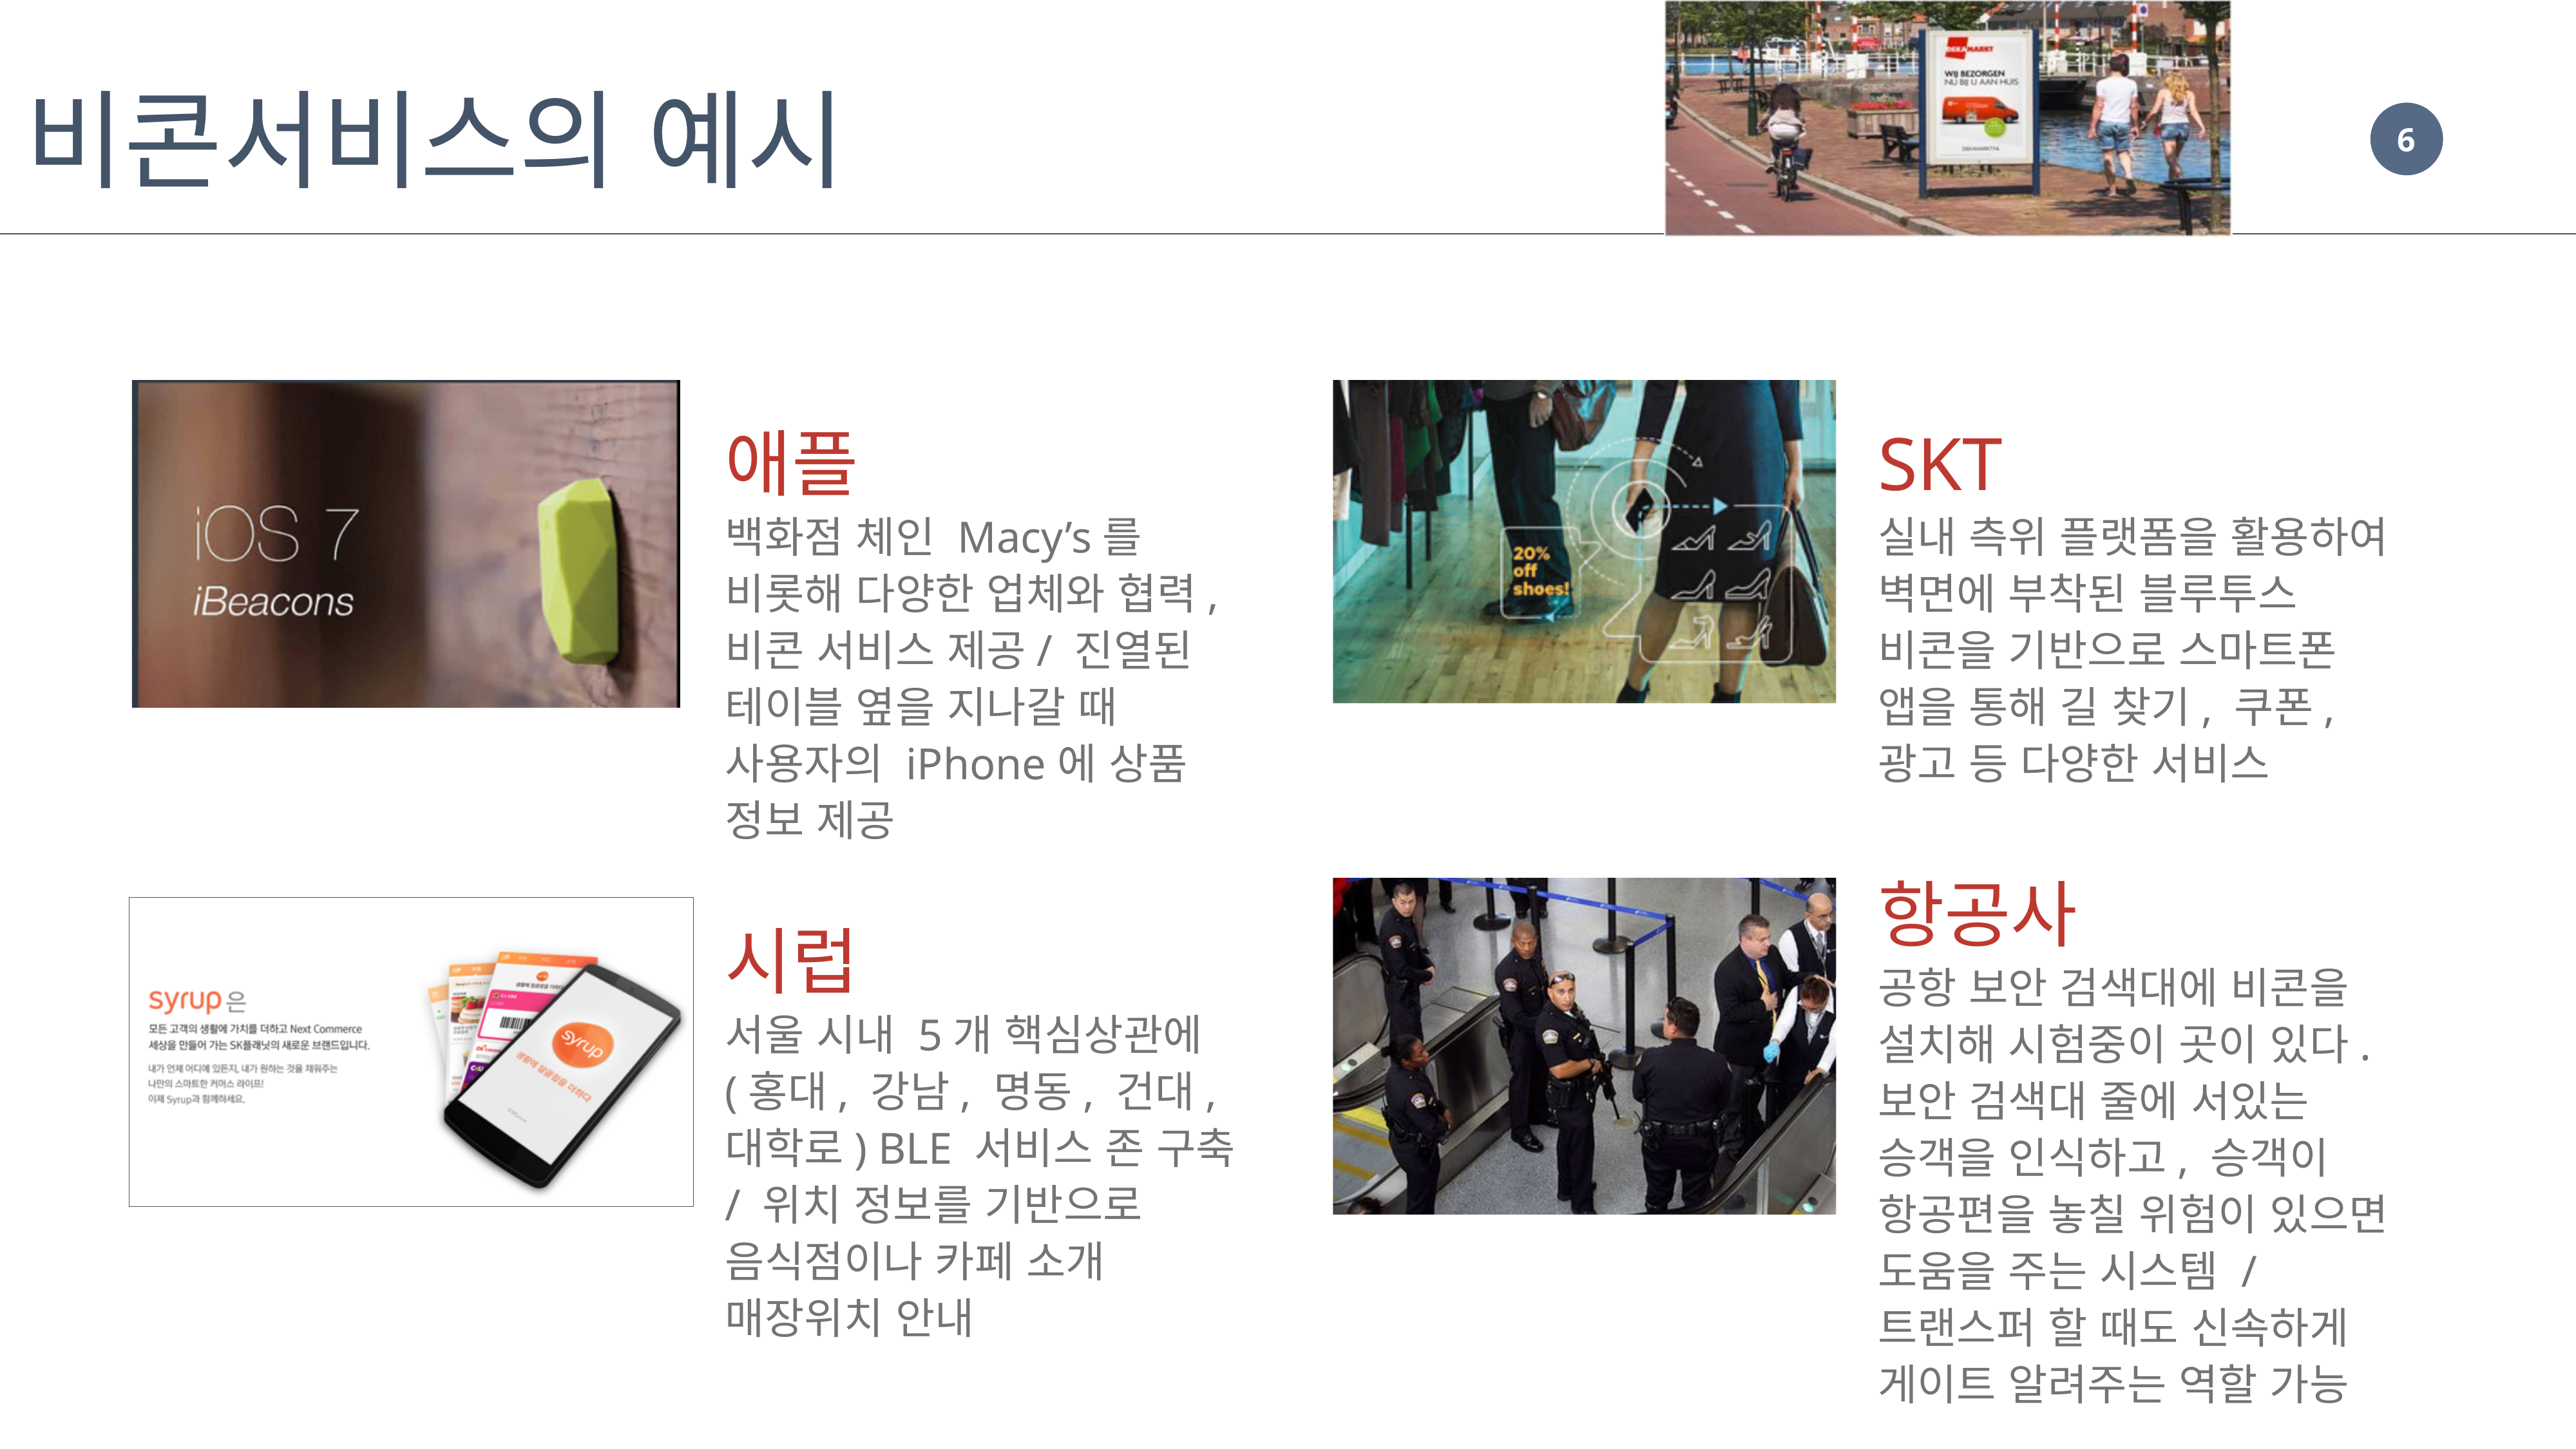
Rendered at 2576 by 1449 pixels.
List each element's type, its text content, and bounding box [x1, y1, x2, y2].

picture [125, 918, 730, 1204]
text_box 애플 백화점 체인 Macy’s를 비롯해 다양한 업체와 협력, 비콘 서비스 제공/ 진열된 테이블 옆을 지나갈 때 사용자의 iPhone에 상품 정보 제공 [716, 404, 1283, 849]
text_box 시럽 서울 시내 5개 핵심상관에 (홍대, 강남, 명동, 건대, 대학로) BLE 서비스 존 구축 / 위치 정보를 기반으로 음식점이나 카페 소개 매장위치 안내 [716, 902, 1283, 1347]
picture [1333, 380, 1837, 703]
picture [131, 380, 680, 708]
text_box [128, 896, 694, 918]
text_box 항공사 공항 보안 검색대에 비콘을 설치해 시험중이 곳이 있다. 보안 검색대 줄에 서있는 승객을 인식하고, 승객이 항공편을 놓칠 위험이 있으면 도움을 주는 시스템 / 트랜스퍼 할 때도 신속하게 게이트 알려주는 역할 가능 [1868, 855, 2435, 1414]
text_box 비콘서비스의 예시 [15, 42, 856, 206]
picture [1333, 878, 1837, 1215]
text_box [128, 1204, 694, 1207]
text_box SKT 실내 측위 플랫폼을 활용하여 벽면에 부착된 블루투스 비콘을 기반으로 스마트폰 앱을 통해 길 찾기, 쿠폰, 광고 등 다양한 서비스 [1868, 404, 2435, 793]
picture [1664, 0, 2233, 238]
